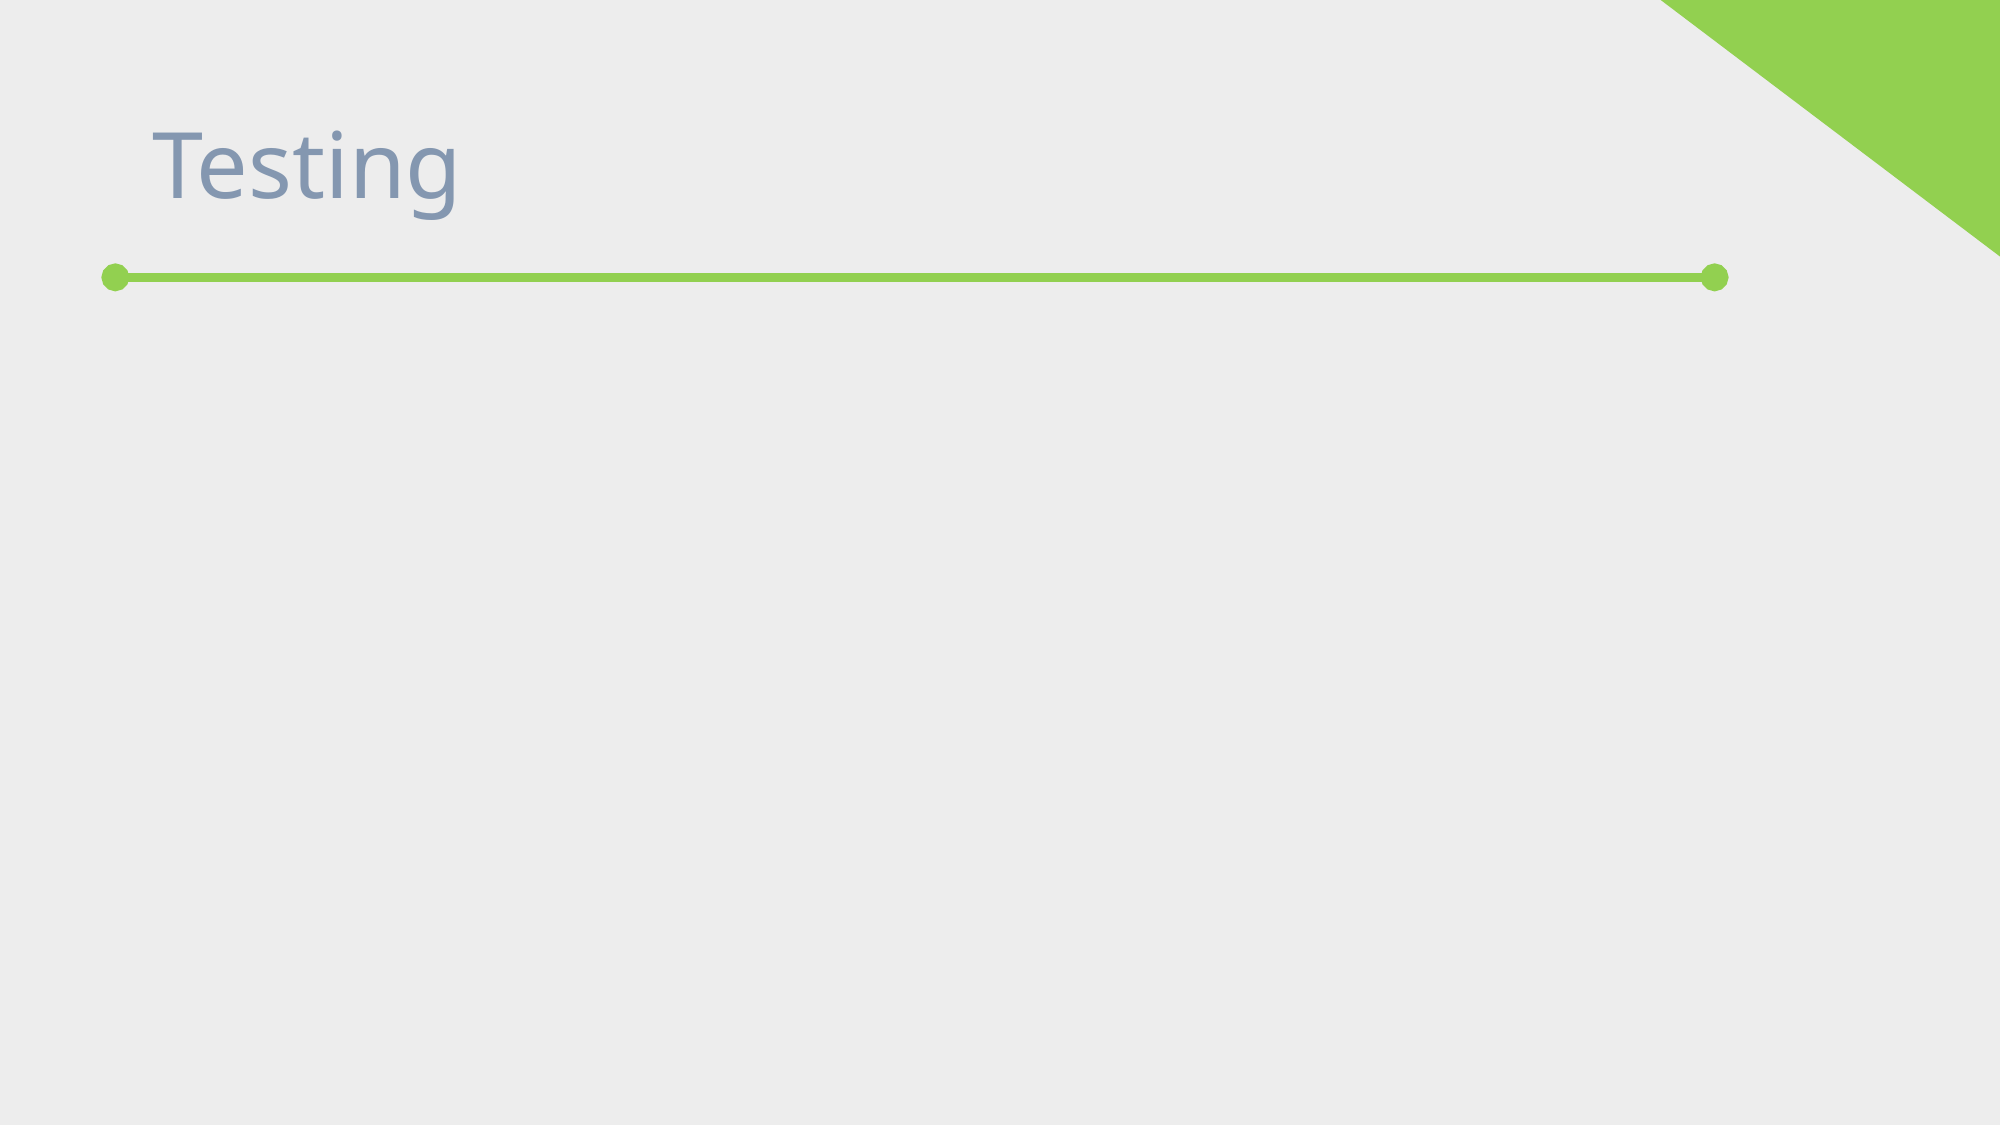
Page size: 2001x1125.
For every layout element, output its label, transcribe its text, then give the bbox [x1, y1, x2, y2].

text_box [1666, 0, 2000, 252]
title Testing [137, 59, 1863, 278]
